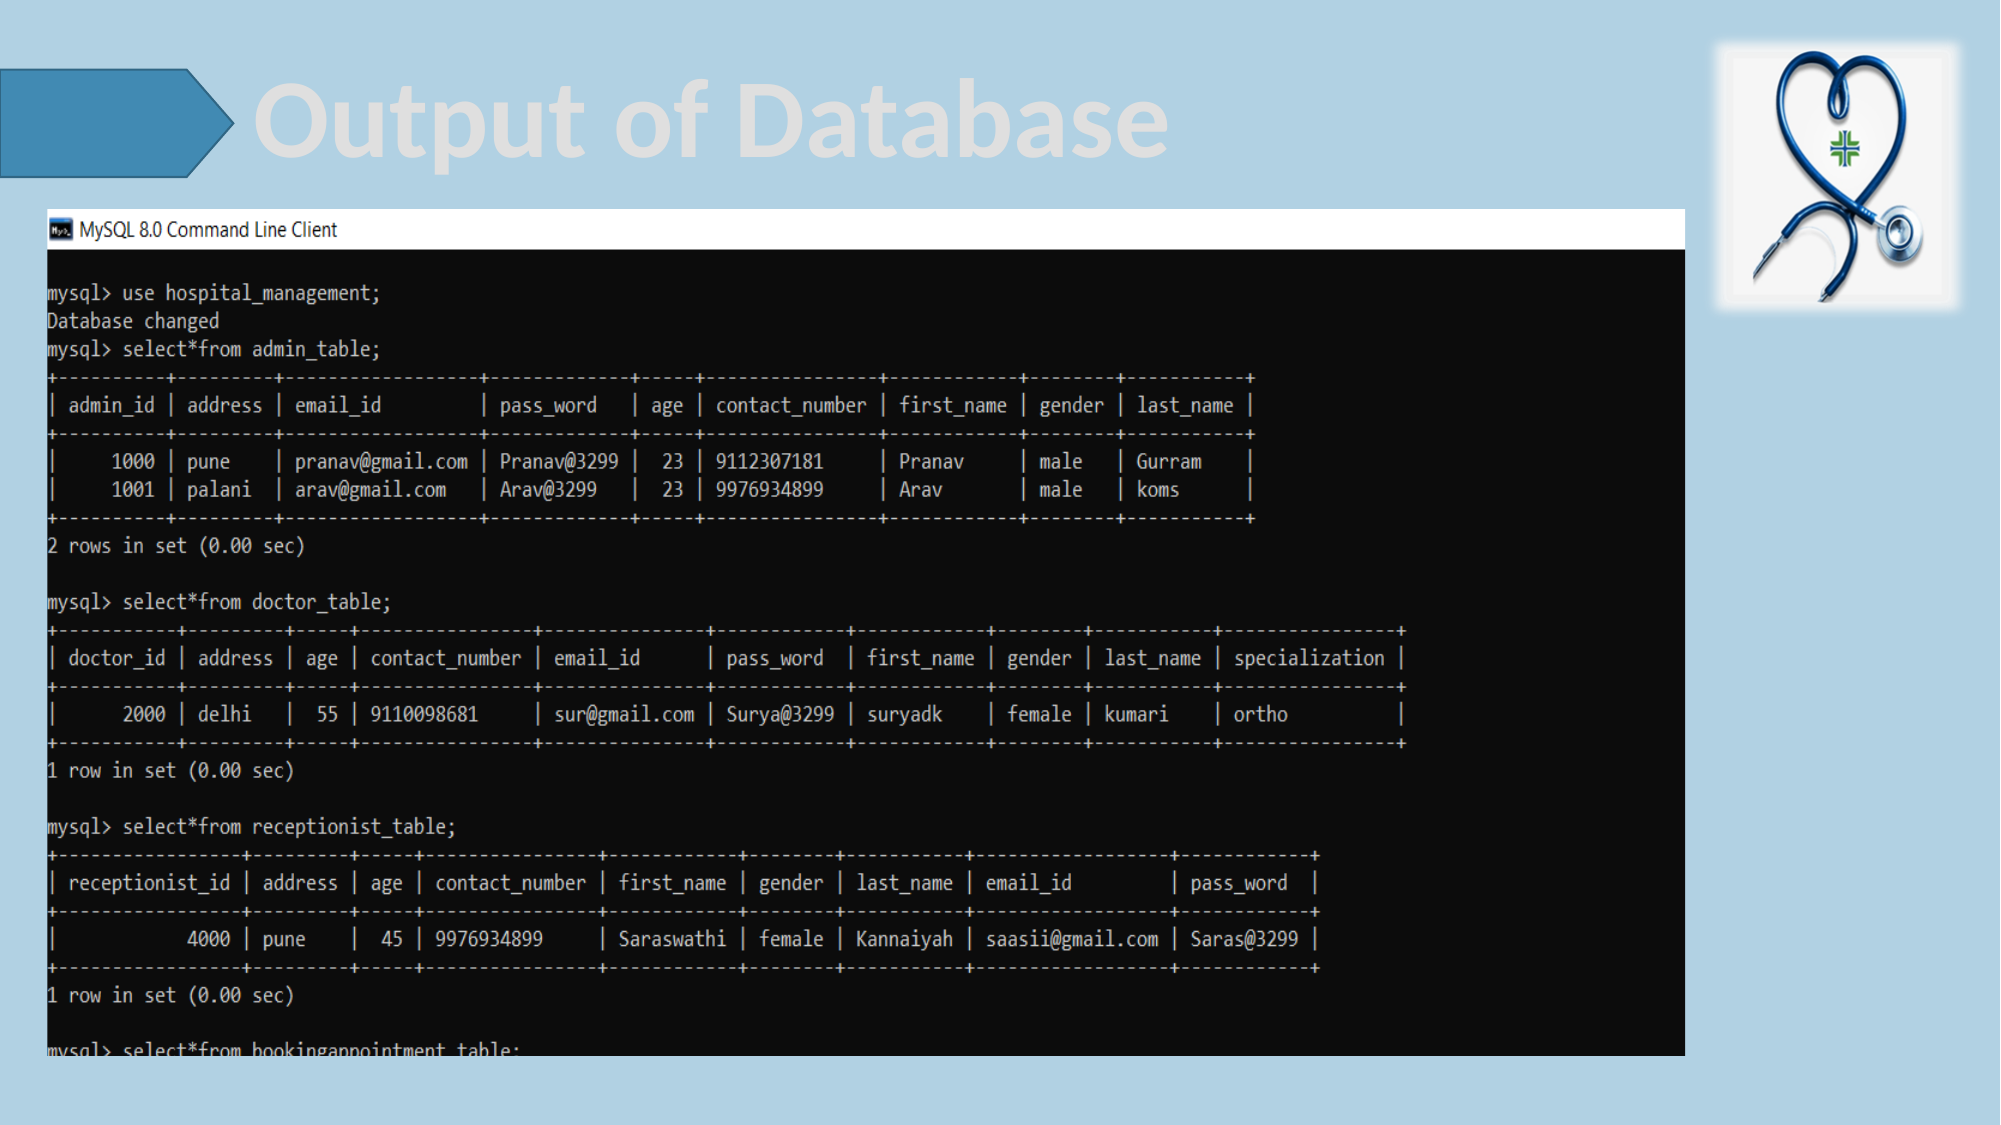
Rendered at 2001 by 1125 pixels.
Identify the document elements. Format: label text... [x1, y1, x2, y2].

picture [1699, 28, 1976, 326]
picture [47, 209, 1686, 1056]
text_box Output of Database [238, 37, 1238, 209]
text_box [0, 68, 235, 179]
